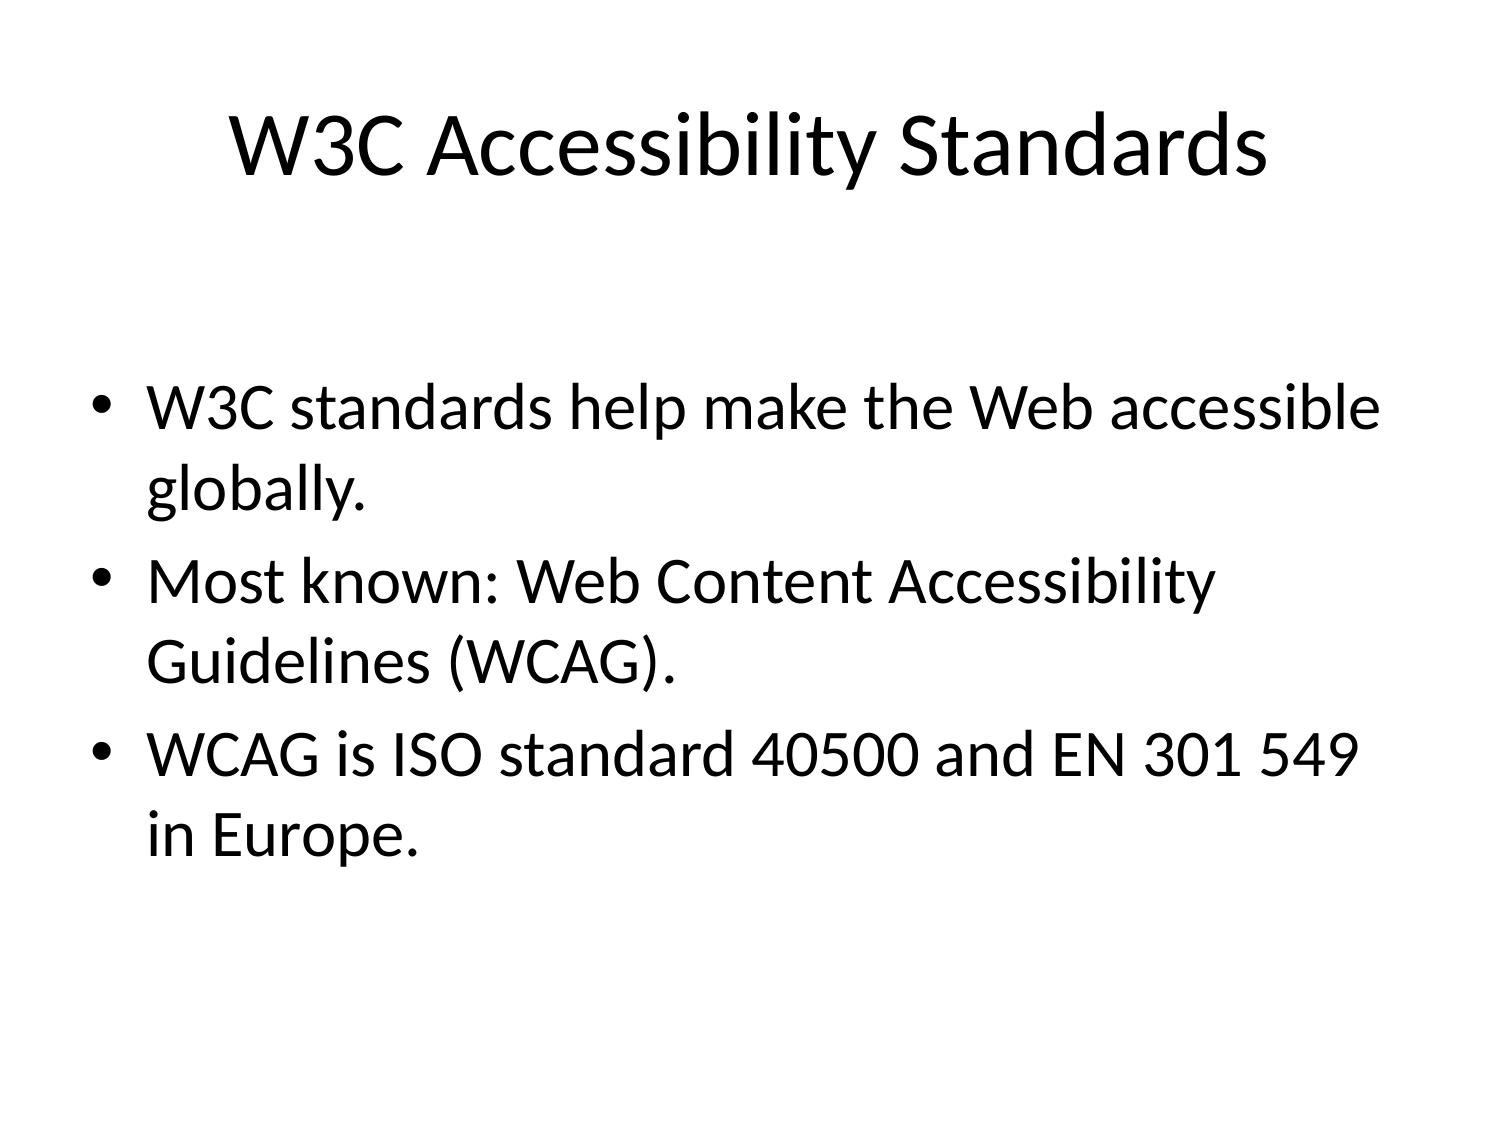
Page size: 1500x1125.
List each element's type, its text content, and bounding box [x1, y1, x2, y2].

title W3C Accessibility Standards [75, 45, 1425, 233]
list W3C standards help make the Web accessible globally. Most known: Web Content Accessibility Guidelines (WCAG). WCAG is ISO standard 40500 and EN 301 549 in Europe. [75, 262, 1425, 1005]
